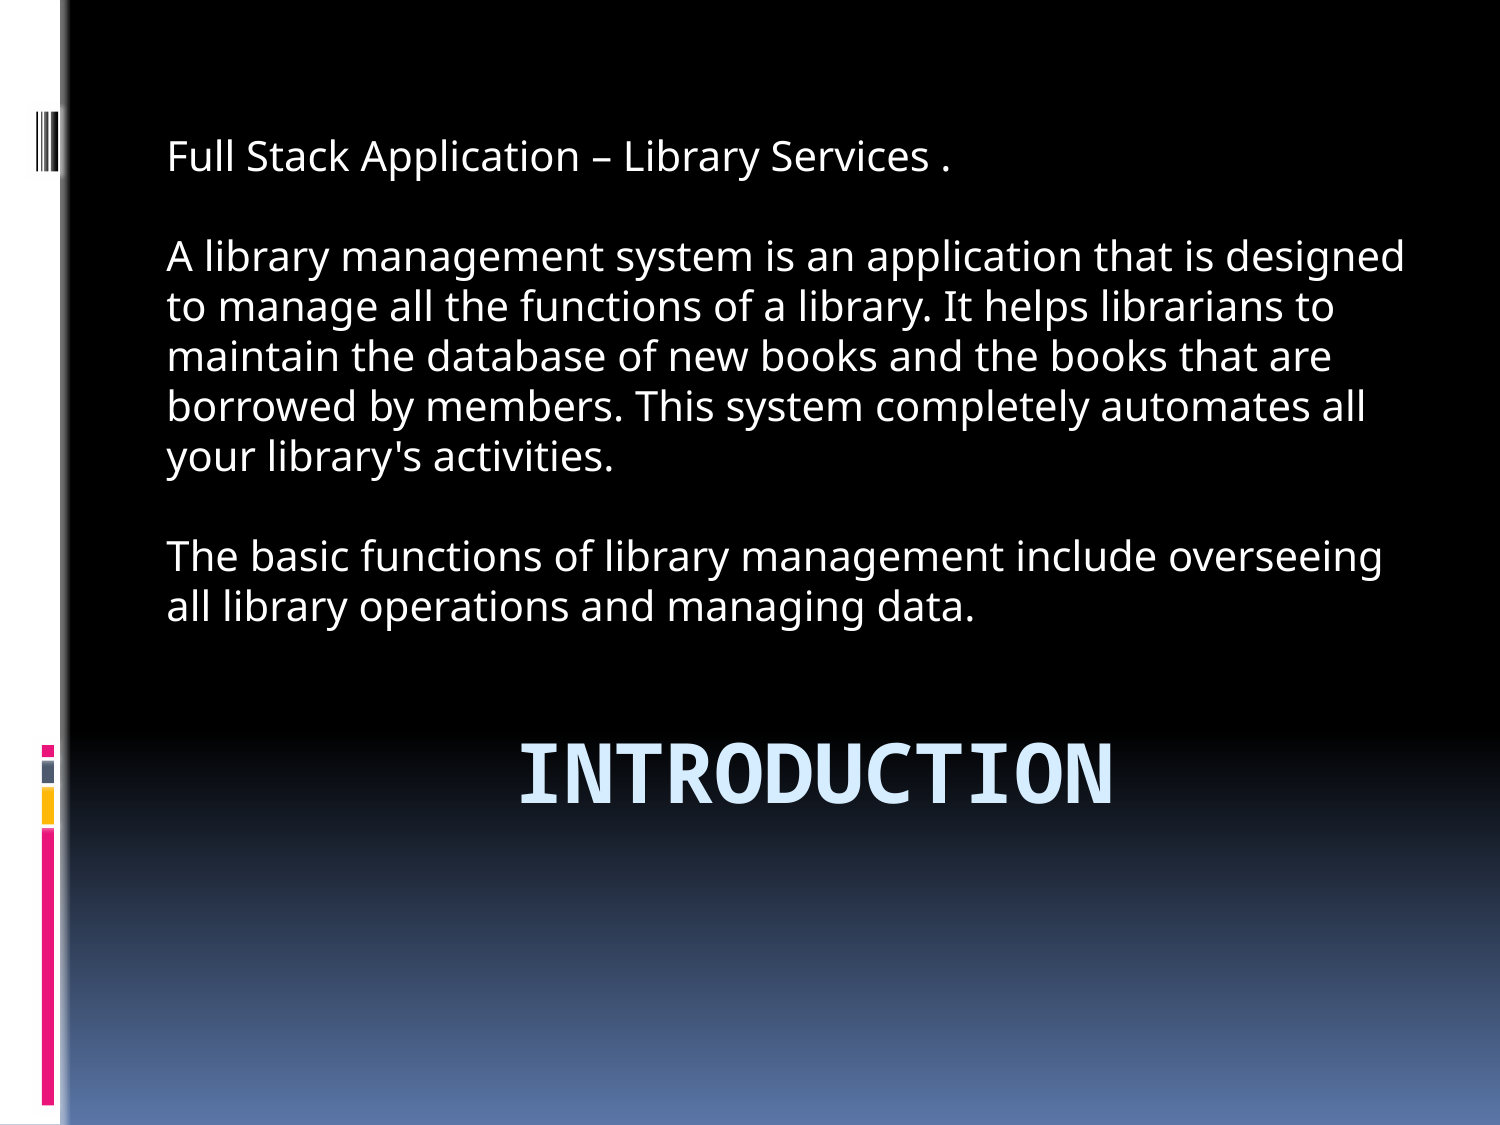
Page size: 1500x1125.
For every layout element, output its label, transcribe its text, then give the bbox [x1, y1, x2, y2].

title Introduction [150, 712, 1425, 1037]
subtitle Full Stack Application – Library Services . A library management system is an application that is designed to manage all the functions of a library. It helps librarians to maintain the database of new books and the books that are borrowed by members. This system completely automates all your library's activities. The basic functions of library management include overseeing all library operations and managing data. [150, 75, 1425, 638]
